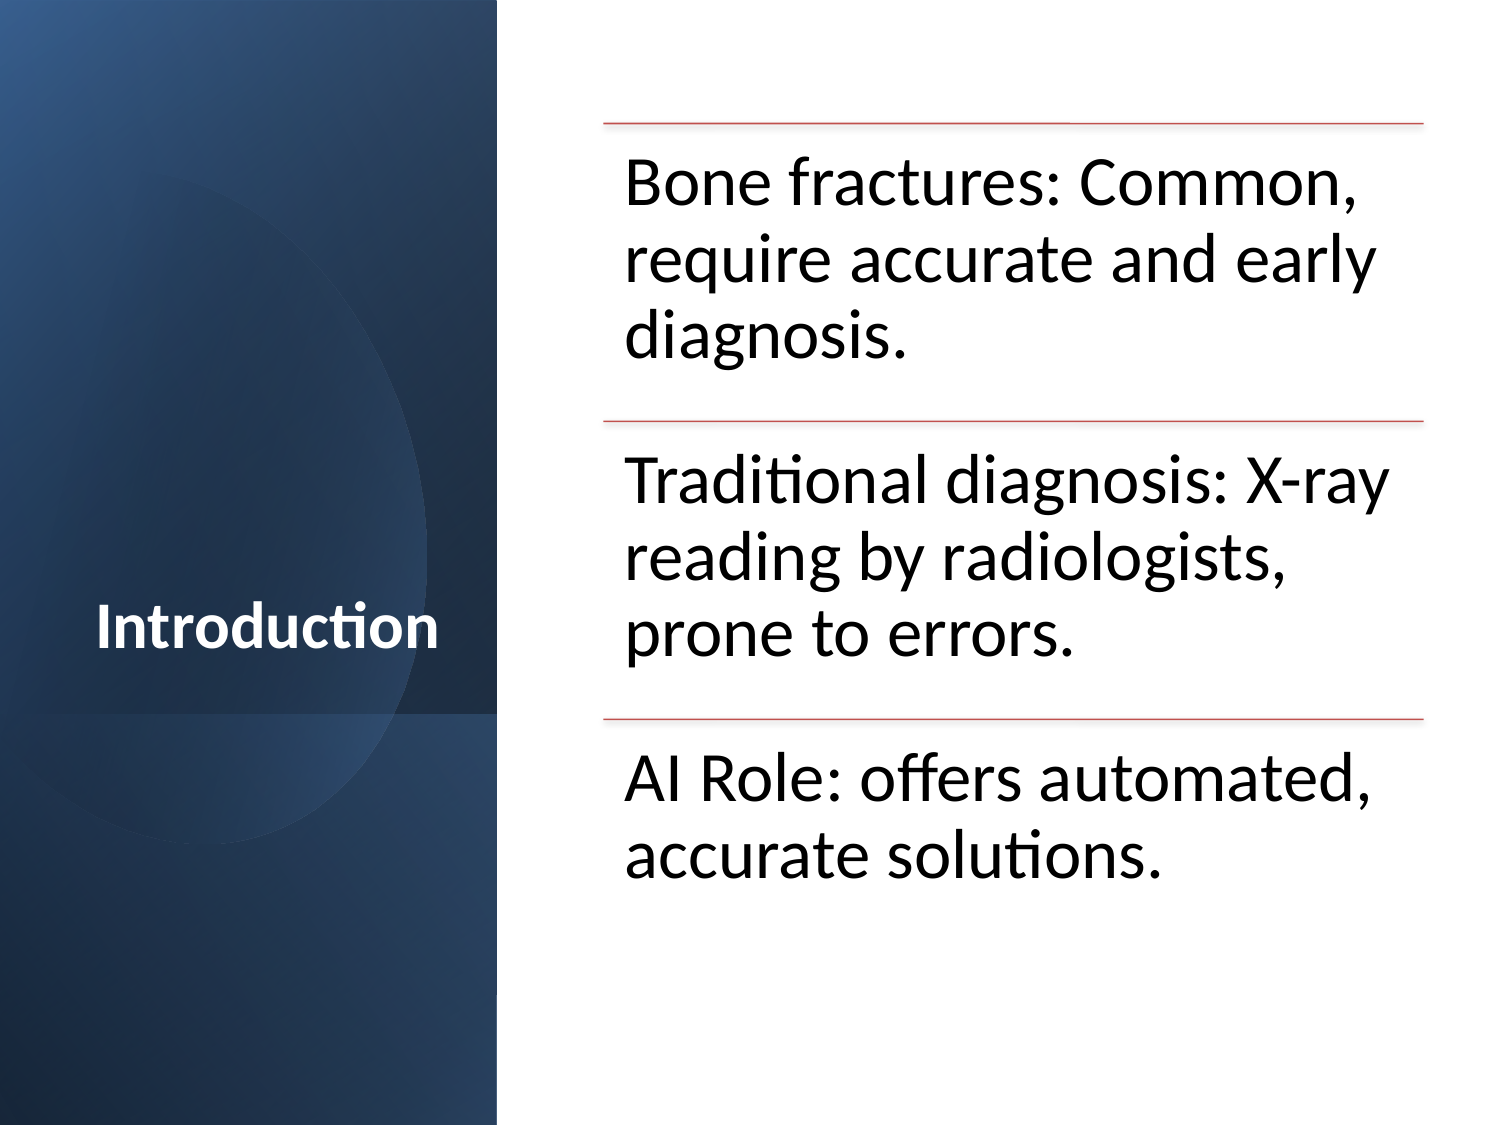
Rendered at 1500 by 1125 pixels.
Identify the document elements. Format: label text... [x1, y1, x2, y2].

text_box [0, 0, 499, 1125]
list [603, 122, 1424, 1018]
title Introduction [72, 276, 456, 670]
text_box [499, 0, 1500, 1125]
